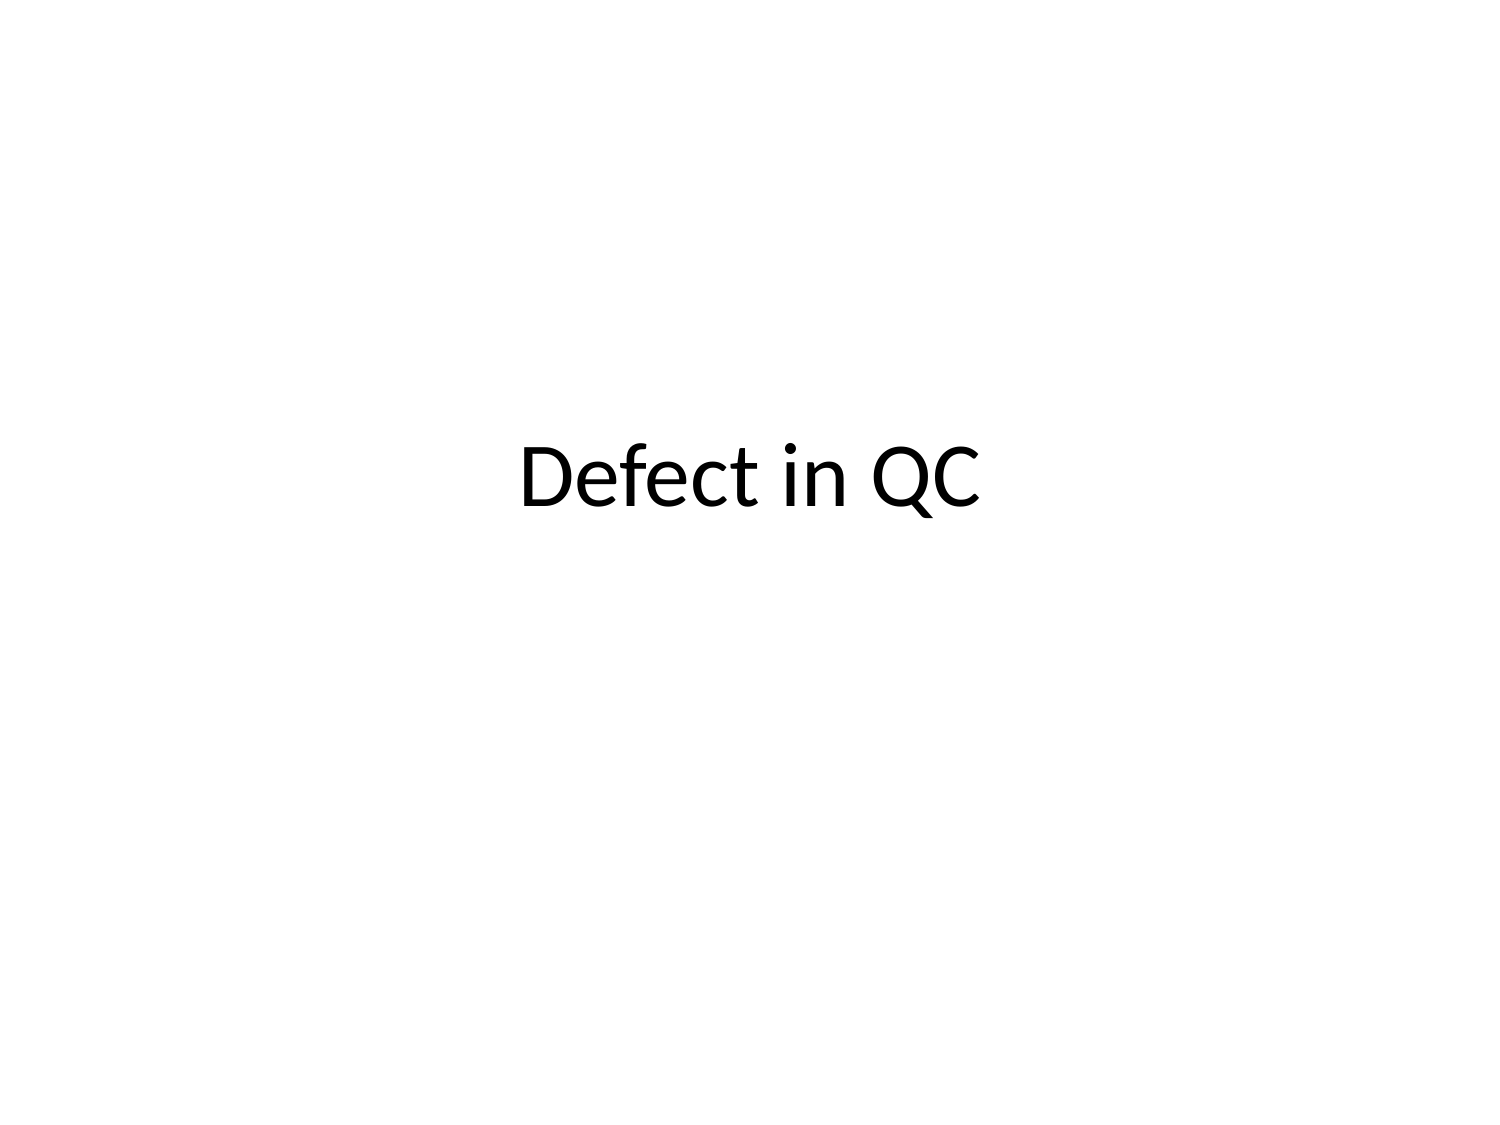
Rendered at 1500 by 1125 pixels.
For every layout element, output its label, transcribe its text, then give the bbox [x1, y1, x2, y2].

title Defect in QC [112, 349, 1388, 591]
